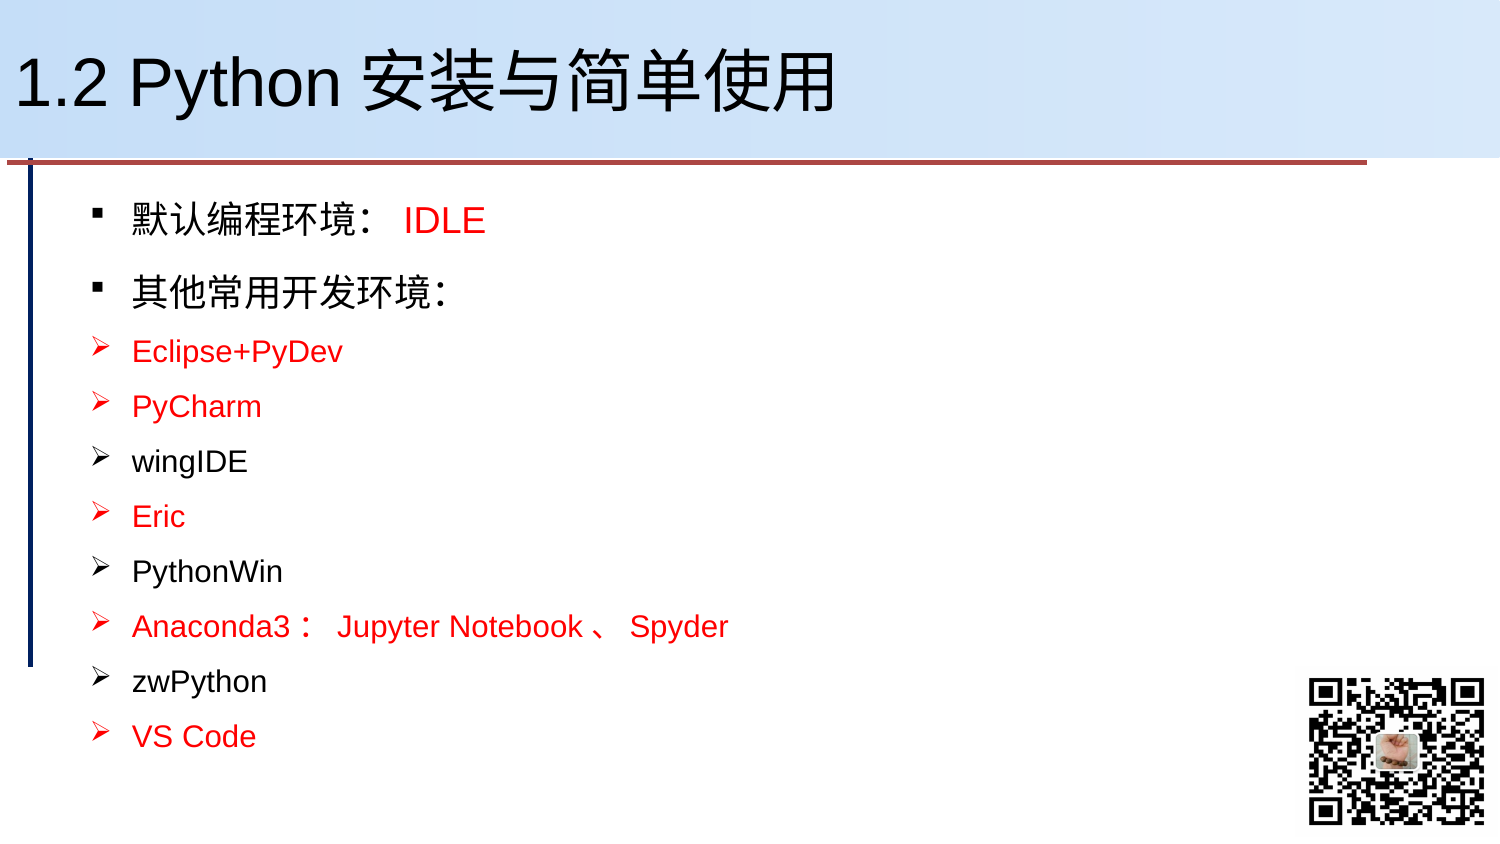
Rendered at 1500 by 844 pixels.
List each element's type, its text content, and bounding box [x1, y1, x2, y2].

picture [1295, 666, 1498, 837]
list 默认编程环境：IDLE 其他常用开发环境： Eclipse+PyDev PyCharm wingIDE Eric PythonWin Anaconda3：Jupyter Notebook、Spyder zwPython VS Code [74, 196, 1426, 755]
title 1.2 Python安装与简单使用 [0, 0, 1500, 159]
